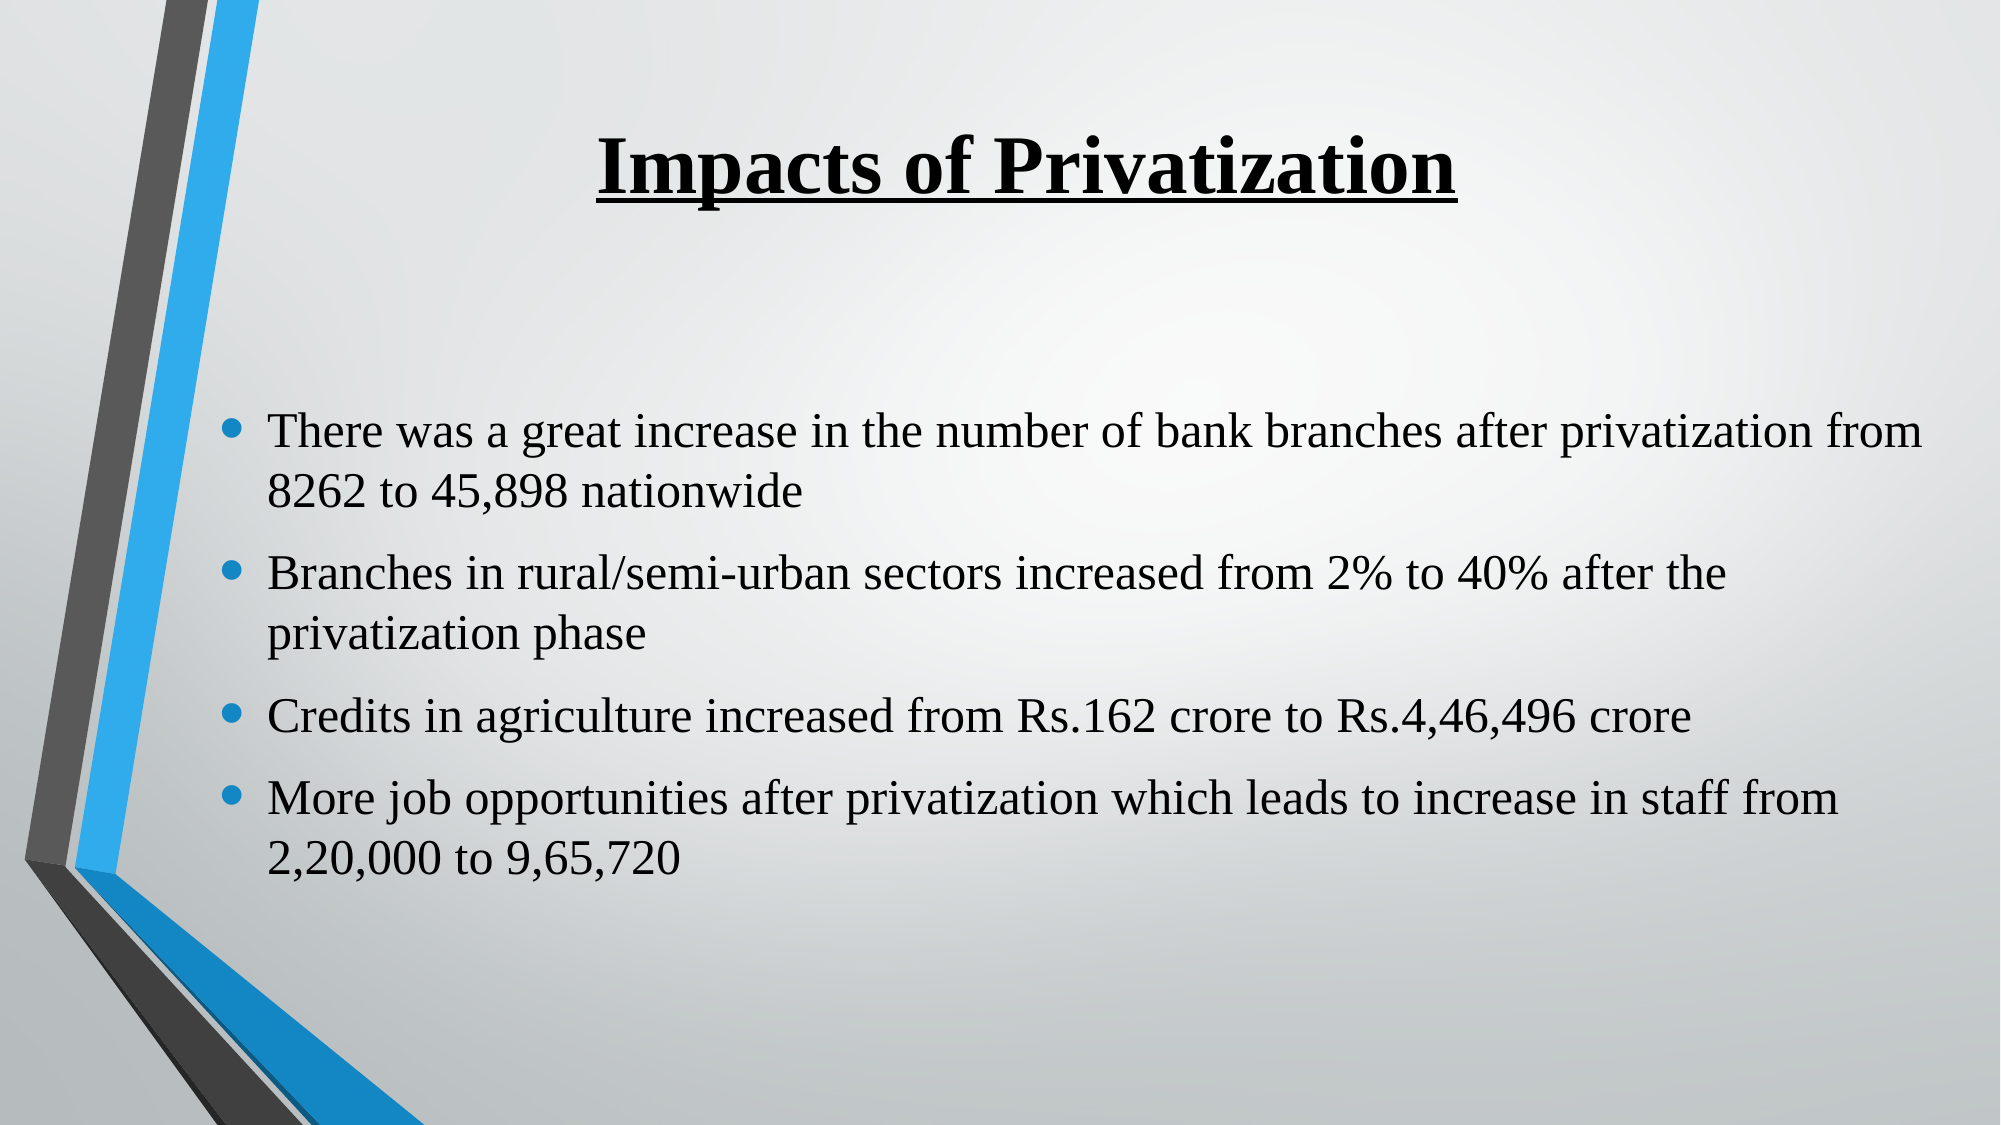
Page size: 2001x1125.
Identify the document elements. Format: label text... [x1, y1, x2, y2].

list There was a great increase in the number of bank branches after privatization from 8262 to 45,898 nationwide Branches in rural/semi-urban sectors increased from 2% to 40% after the privatization phase Credits in agriculture increased from Rs.162 crore to Rs.4,46,496 crore More job opportunities after privatization which leads to increase in staff from 2,20,000 to 9,65,720 [205, 190, 1985, 1092]
title Impacts of Privatization [205, 66, 1849, 190]
